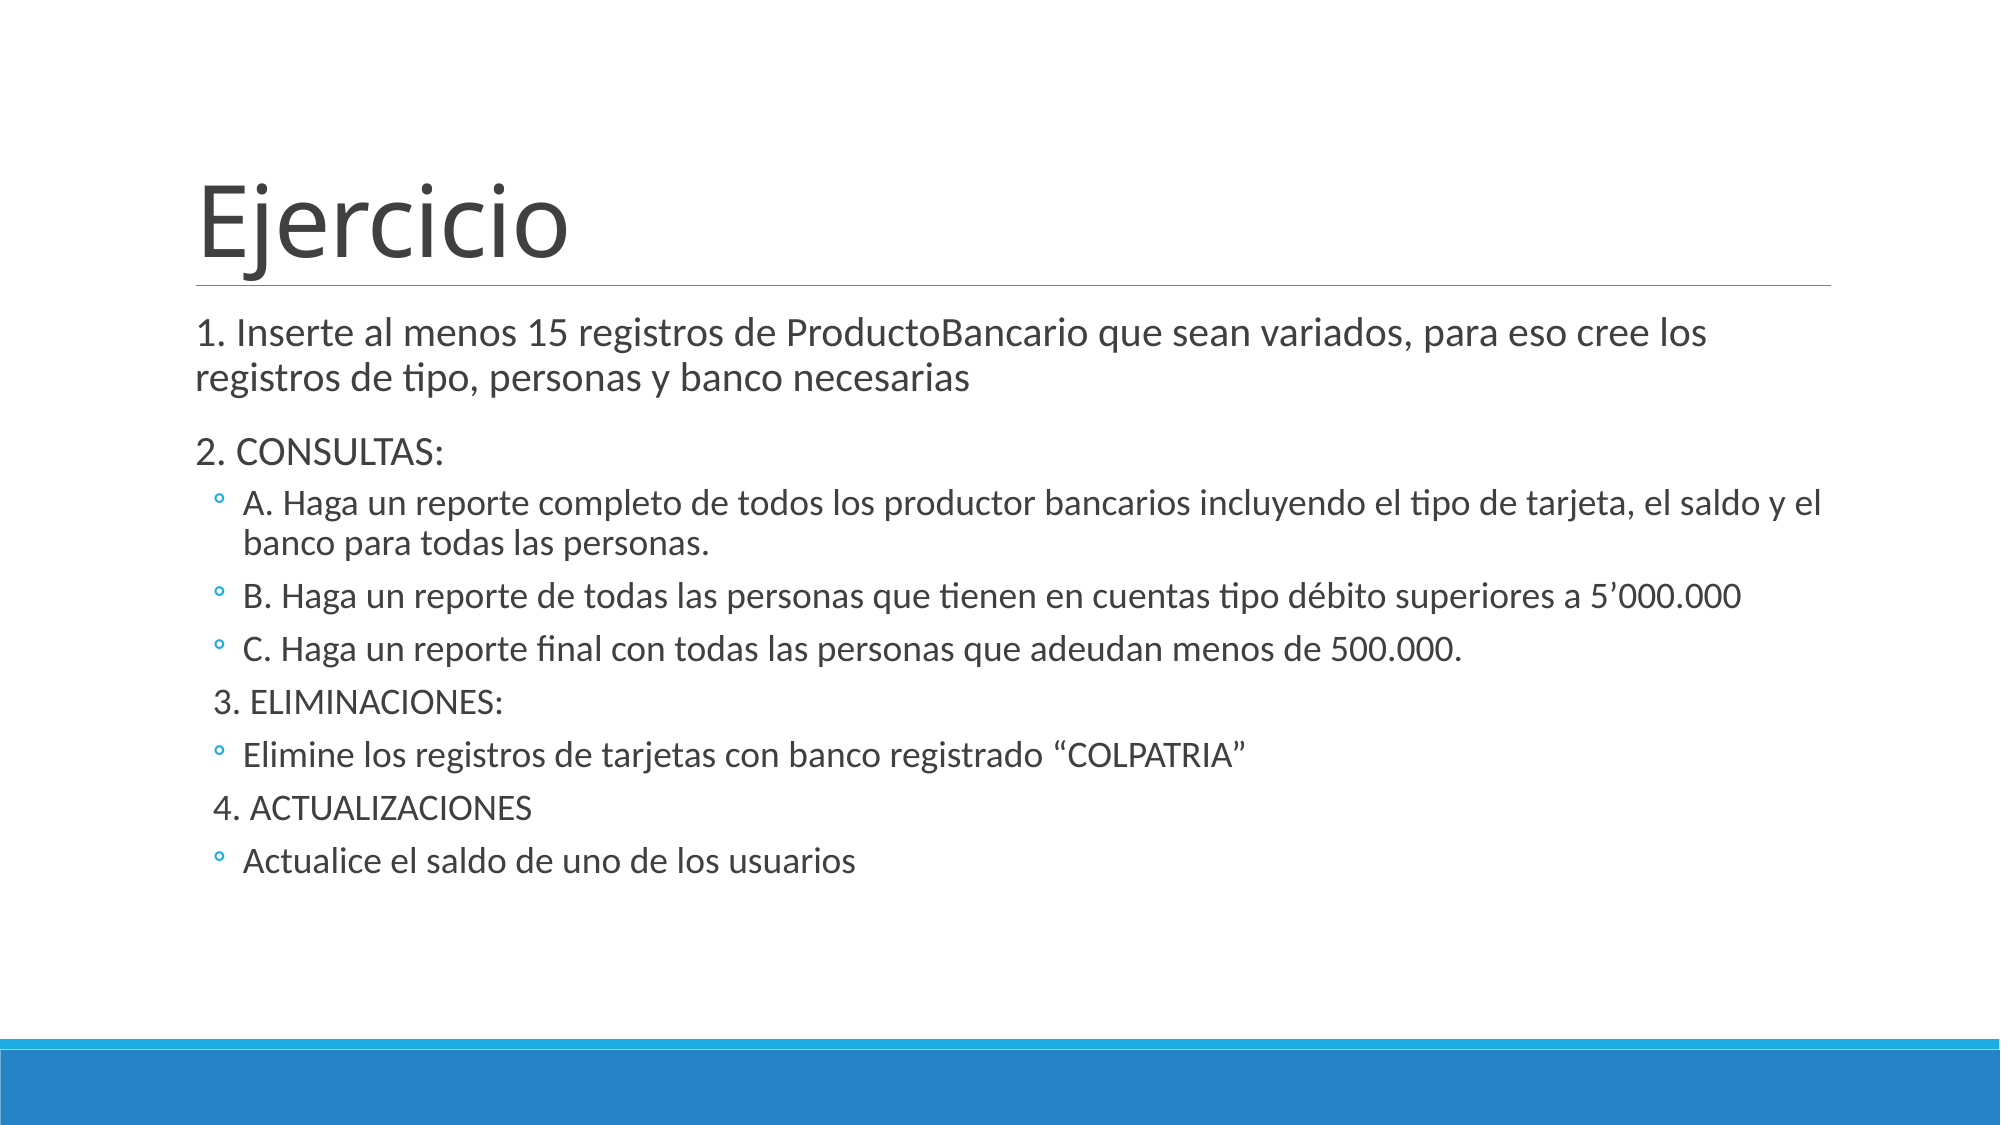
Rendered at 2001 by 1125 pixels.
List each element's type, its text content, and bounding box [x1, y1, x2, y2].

title Ejercicio [180, 47, 1830, 285]
list 1. Inserte al menos 15 registros de ProductoBancario que sean variados, para eso cree los registros de tipo, personas y banco necesarias 2. CONSULTAS: A. Haga un reporte completo de todos los productor bancarios incluyendo el tipo de tarjeta, el saldo y el banco para todas las personas. B. Haga un reporte de todas las personas que tienen en cuentas tipo débito superiores a 5’000.000 C. Haga un reporte final con todas las personas que adeudan menos de 500.000. 3. ELIMINACIONES: Elimine los registros de tarjetas con banco registrado “COLPATRIA” 4. ACTUALIZACIONES Actualice el saldo de uno de los usuarios [180, 302, 1830, 963]
